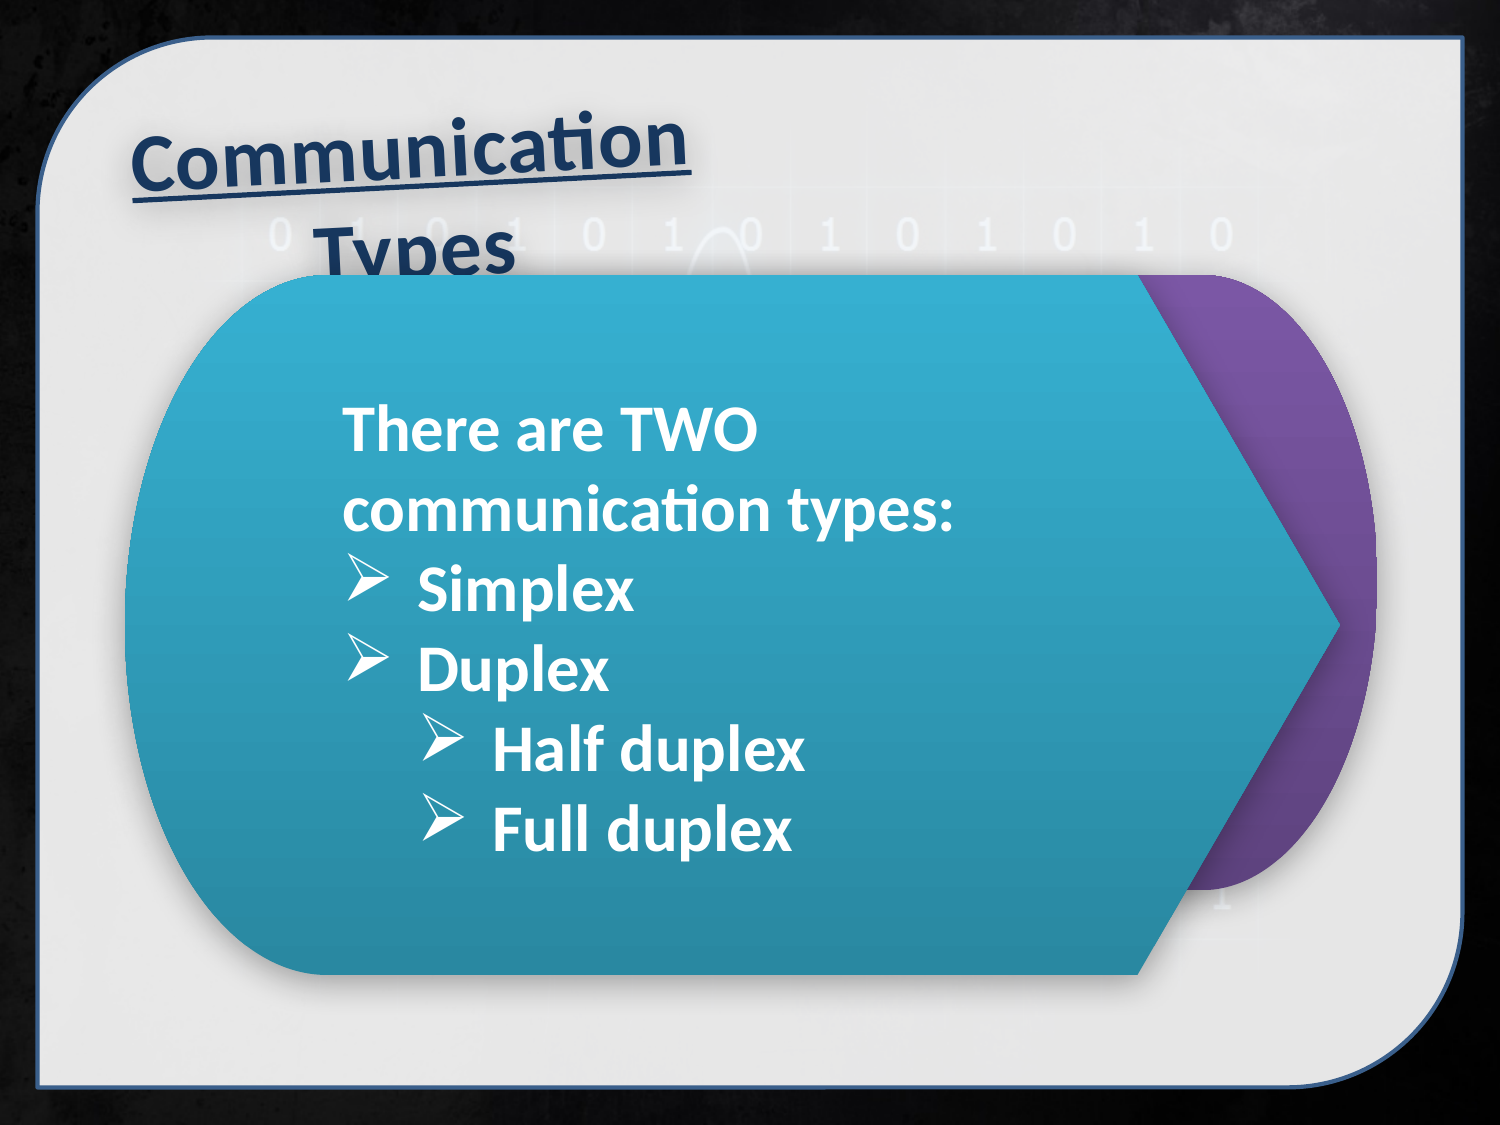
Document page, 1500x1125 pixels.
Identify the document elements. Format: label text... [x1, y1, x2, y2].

picture [0, 0, 1500, 1125]
text_box Communication Types [91, 71, 733, 319]
text_box There are TWO communication types: Simplex Duplex Half duplex Full duplex [124, 274, 1341, 976]
text_box [35, 35, 1465, 1090]
text_box Network switches can operate in either simplex or duplex mode. The distinction makes a fundamental difference in the throughput and reliability of these devices on your network. [1155, 274, 1379, 890]
